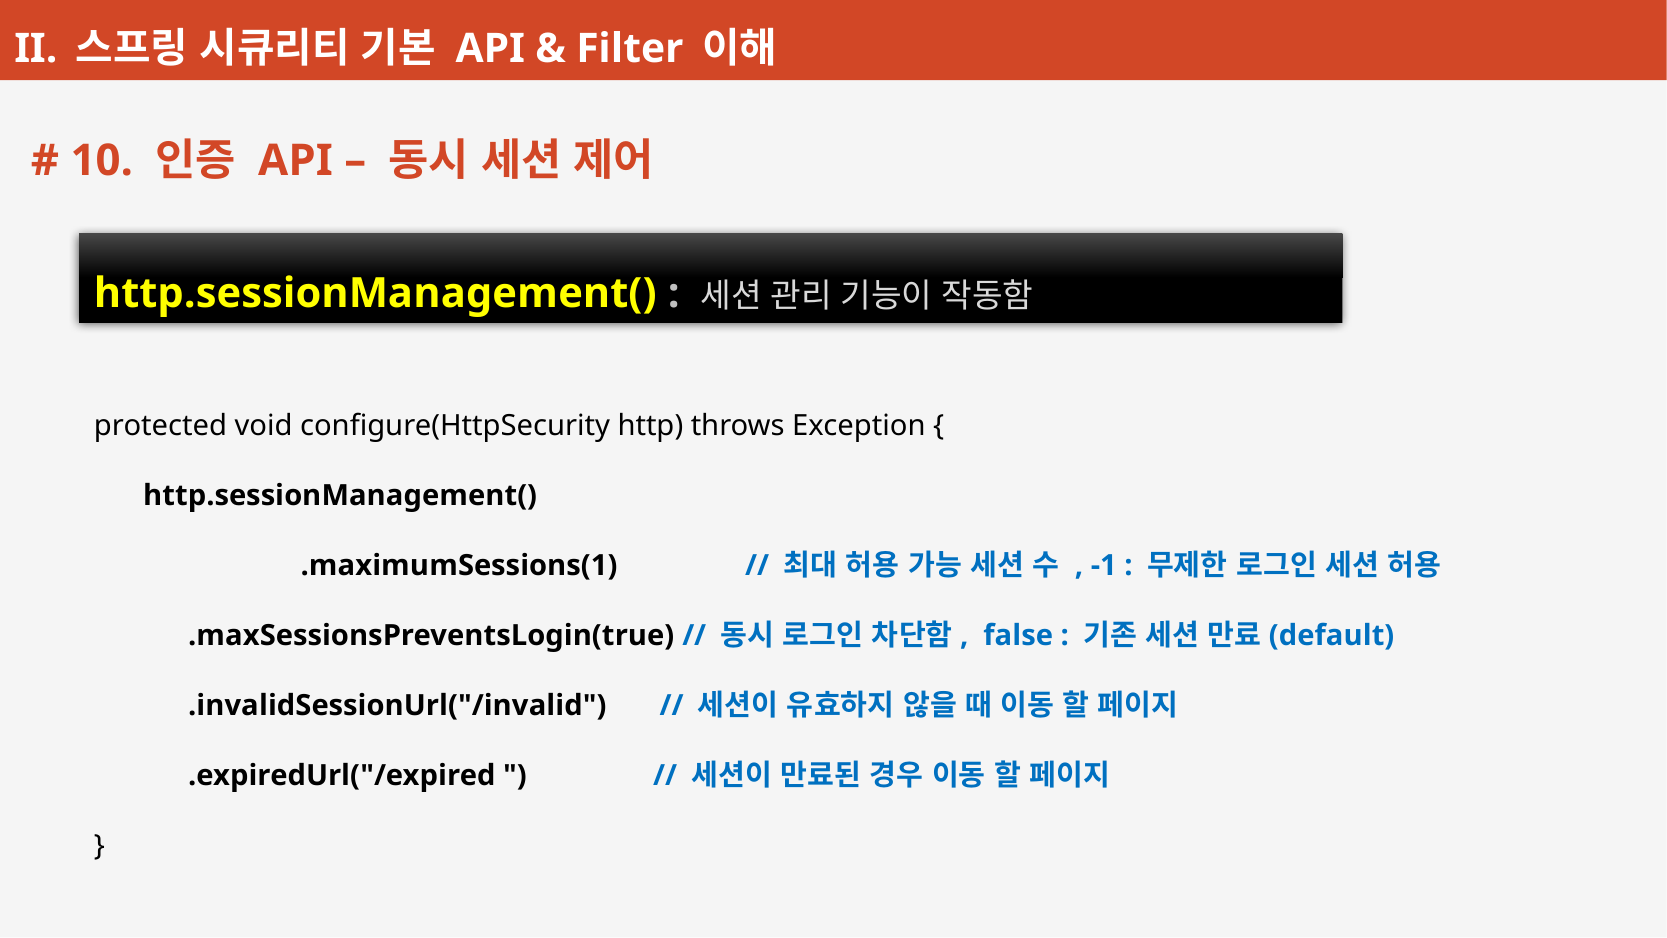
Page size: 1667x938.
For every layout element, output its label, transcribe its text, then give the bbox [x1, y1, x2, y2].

text_box http.sessionManagement() : 세션 관리 기능이 작동함 [79, 233, 1343, 323]
text_box protected void configure(HttpSecurity http) throws Exception { http.sessionManagement() .maximumSessions(1) // 최대 허용 가능 세션 수 , -1 : 무제한 로그인 세션 허용 .maxSessionsPreventsLogin(true) // 동시 로그인 차단함, false : 기존 세션 만료(default) .invalidSessionUrl("/invalid") // 세션이 유효하지 않을 때 이동 할 페이지 .expiredUrl("/expired ") // 세션이 만료된 경우 이동 할 페이지 } [79, 364, 1508, 869]
text_box # 10. 인증 API – 동시 세션 제어 [16, 124, 670, 192]
